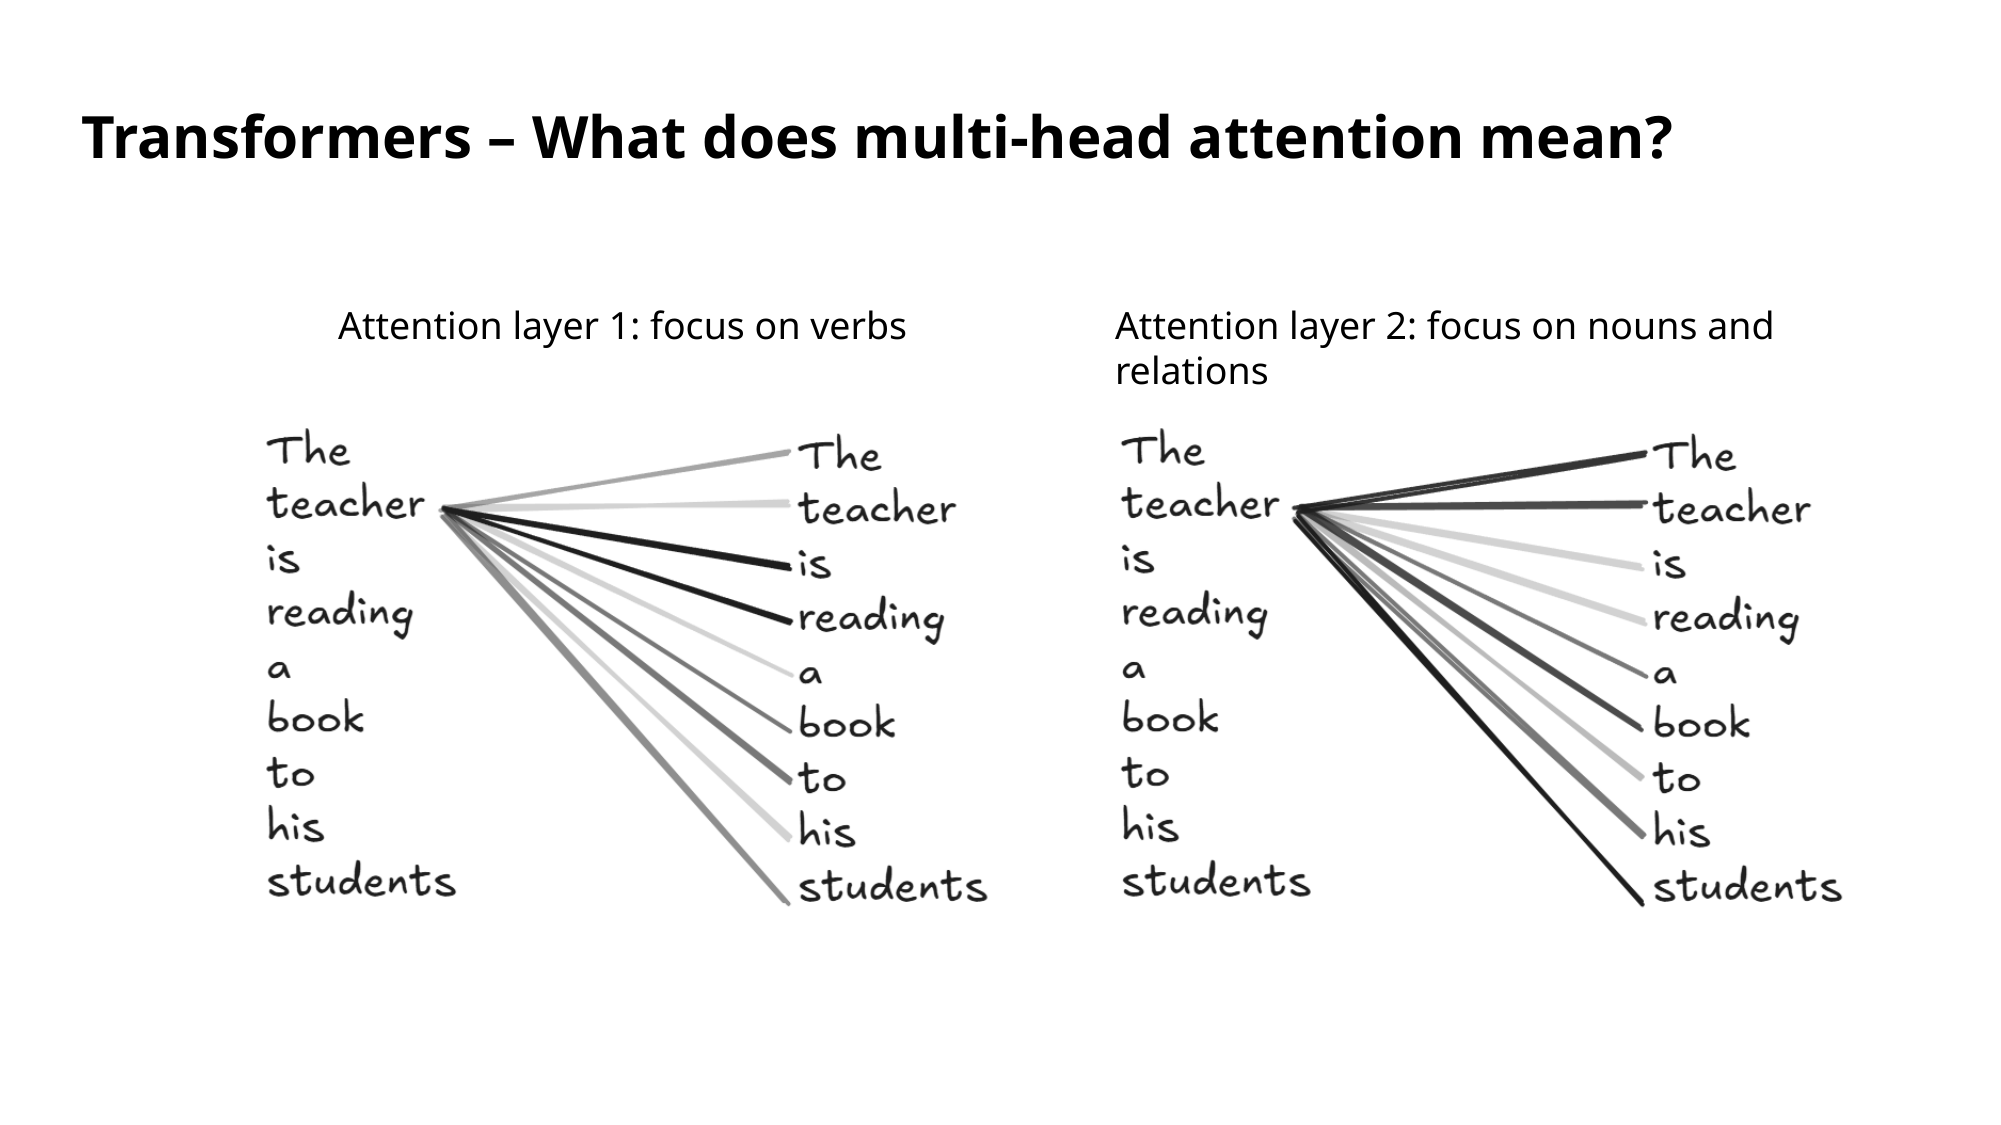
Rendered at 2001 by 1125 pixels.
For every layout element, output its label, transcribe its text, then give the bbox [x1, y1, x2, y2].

text_box Attention layer 1: focus on verbs [323, 295, 1018, 355]
picture [231, 390, 1950, 966]
text_box Attention layer 2: focus on nouns and relations [1100, 295, 1922, 390]
text_box Transformers – What does multi-head attention mean? [66, 92, 1933, 178]
